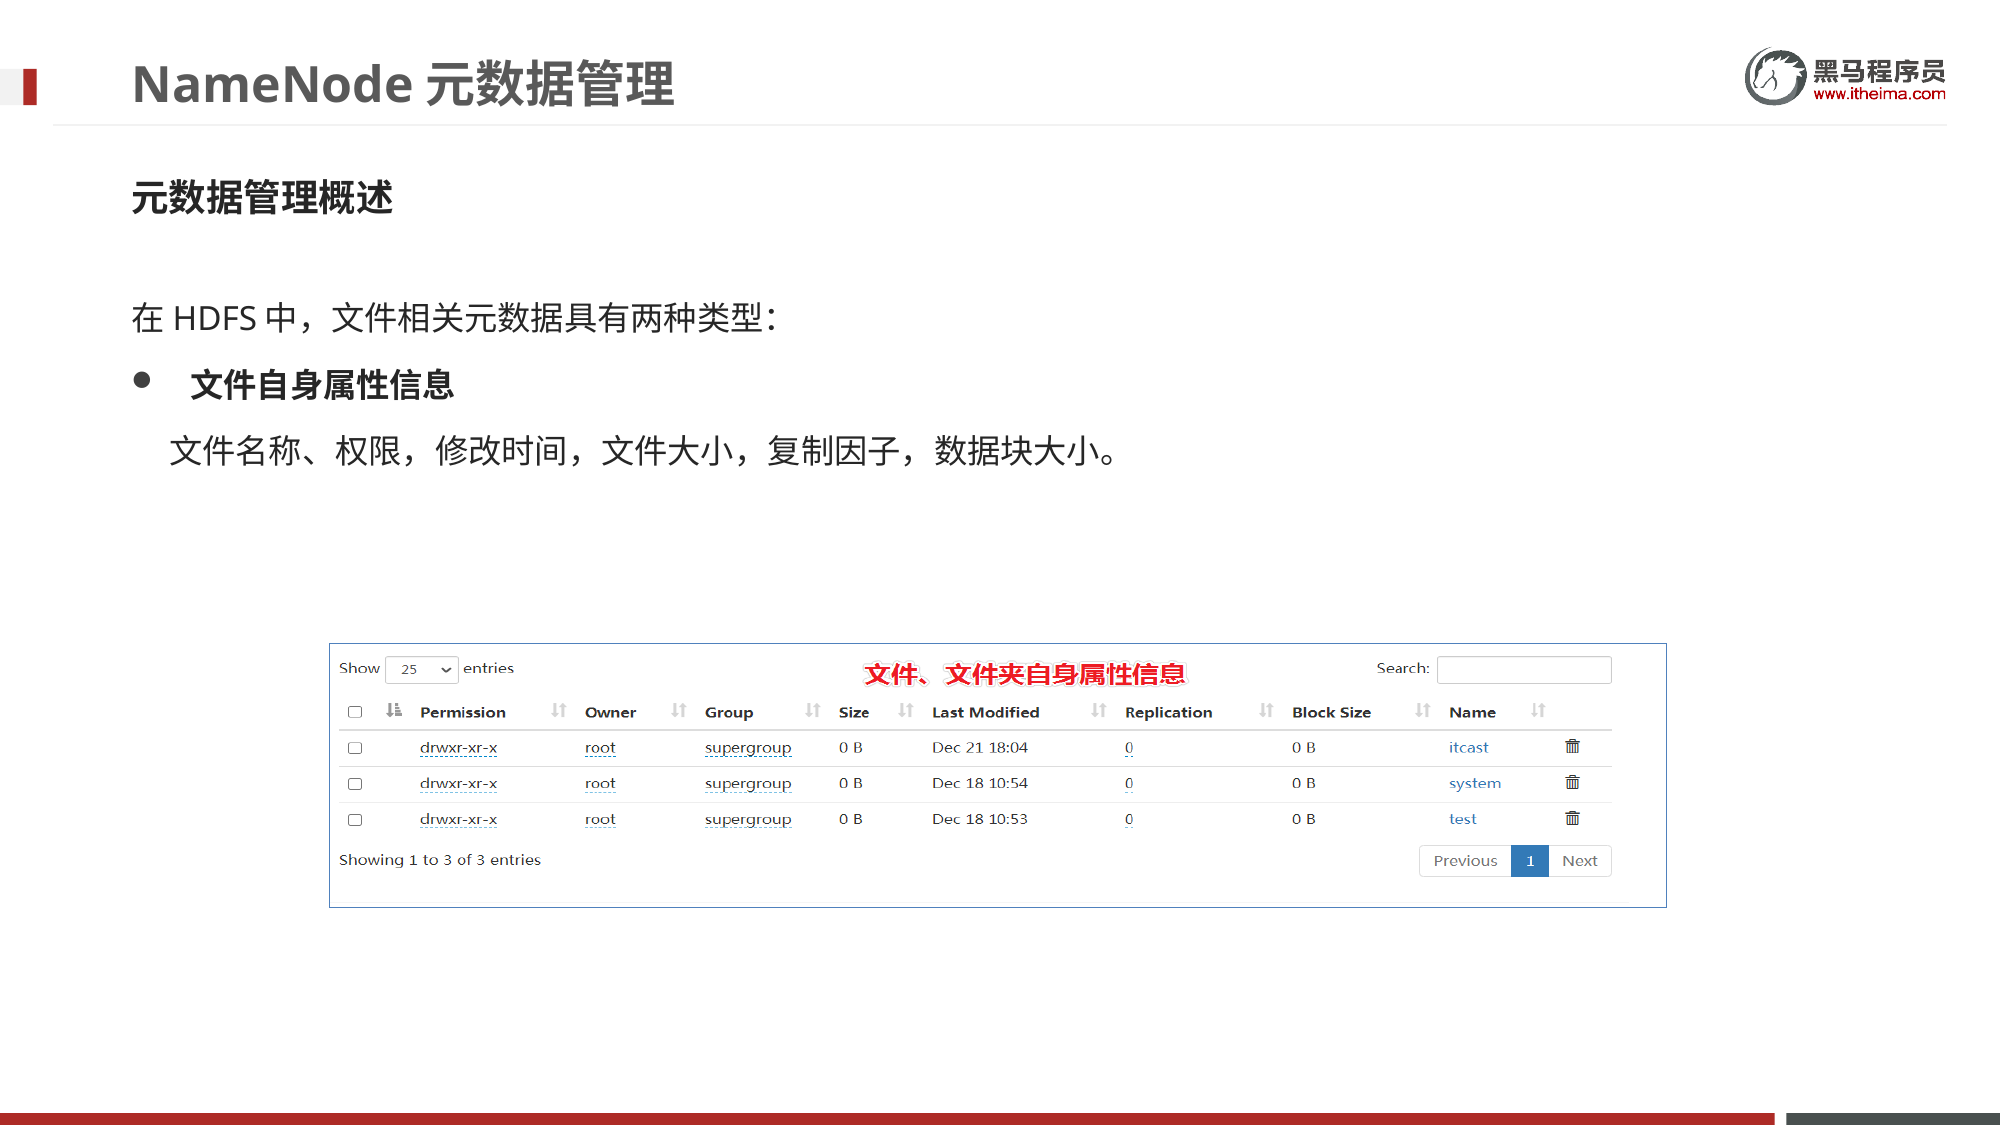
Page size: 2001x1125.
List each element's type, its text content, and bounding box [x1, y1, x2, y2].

title NameNode元数据管理 [116, 40, 1556, 125]
picture [329, 643, 1668, 908]
list 在HDFS中，文件相关元数据具有两种类型： 文件自身属性信息 文件名称、权限，修改时间，文件大小，复制因子，数据块大小。 [116, 270, 1880, 963]
picture [1744, 46, 1946, 106]
list 元数据管理概述 [116, 154, 1880, 239]
